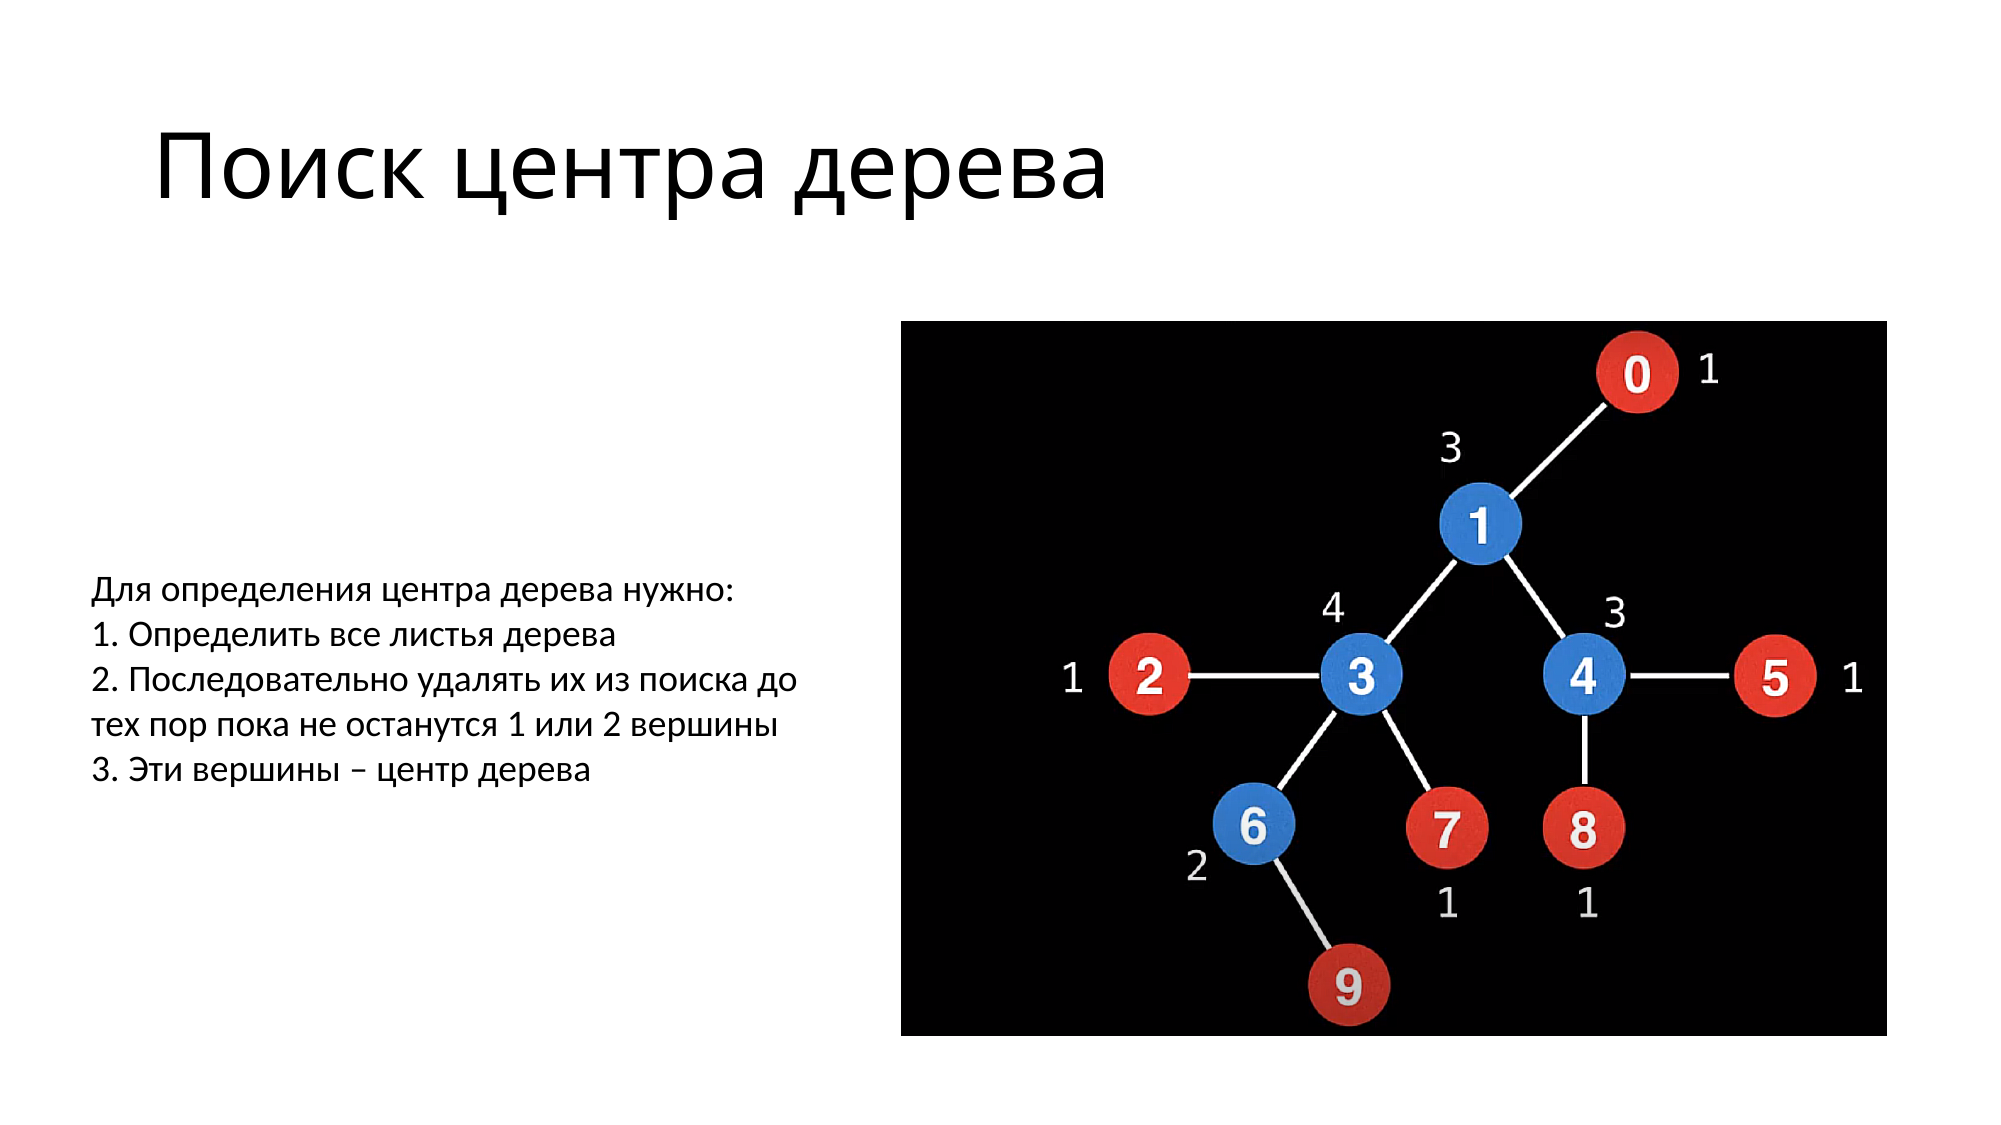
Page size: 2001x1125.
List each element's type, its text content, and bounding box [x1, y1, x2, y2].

text_box Для определения центра дерева нужно: 1. Определить все листья дерева 2. Последовательно удалять их из поиска до тех пор пока не останутся 1 или 2 вершины 3. Эти вершины – центр дерева [76, 557, 849, 797]
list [901, 321, 1887, 1036]
title Поиск центра дерева [137, 59, 1863, 278]
